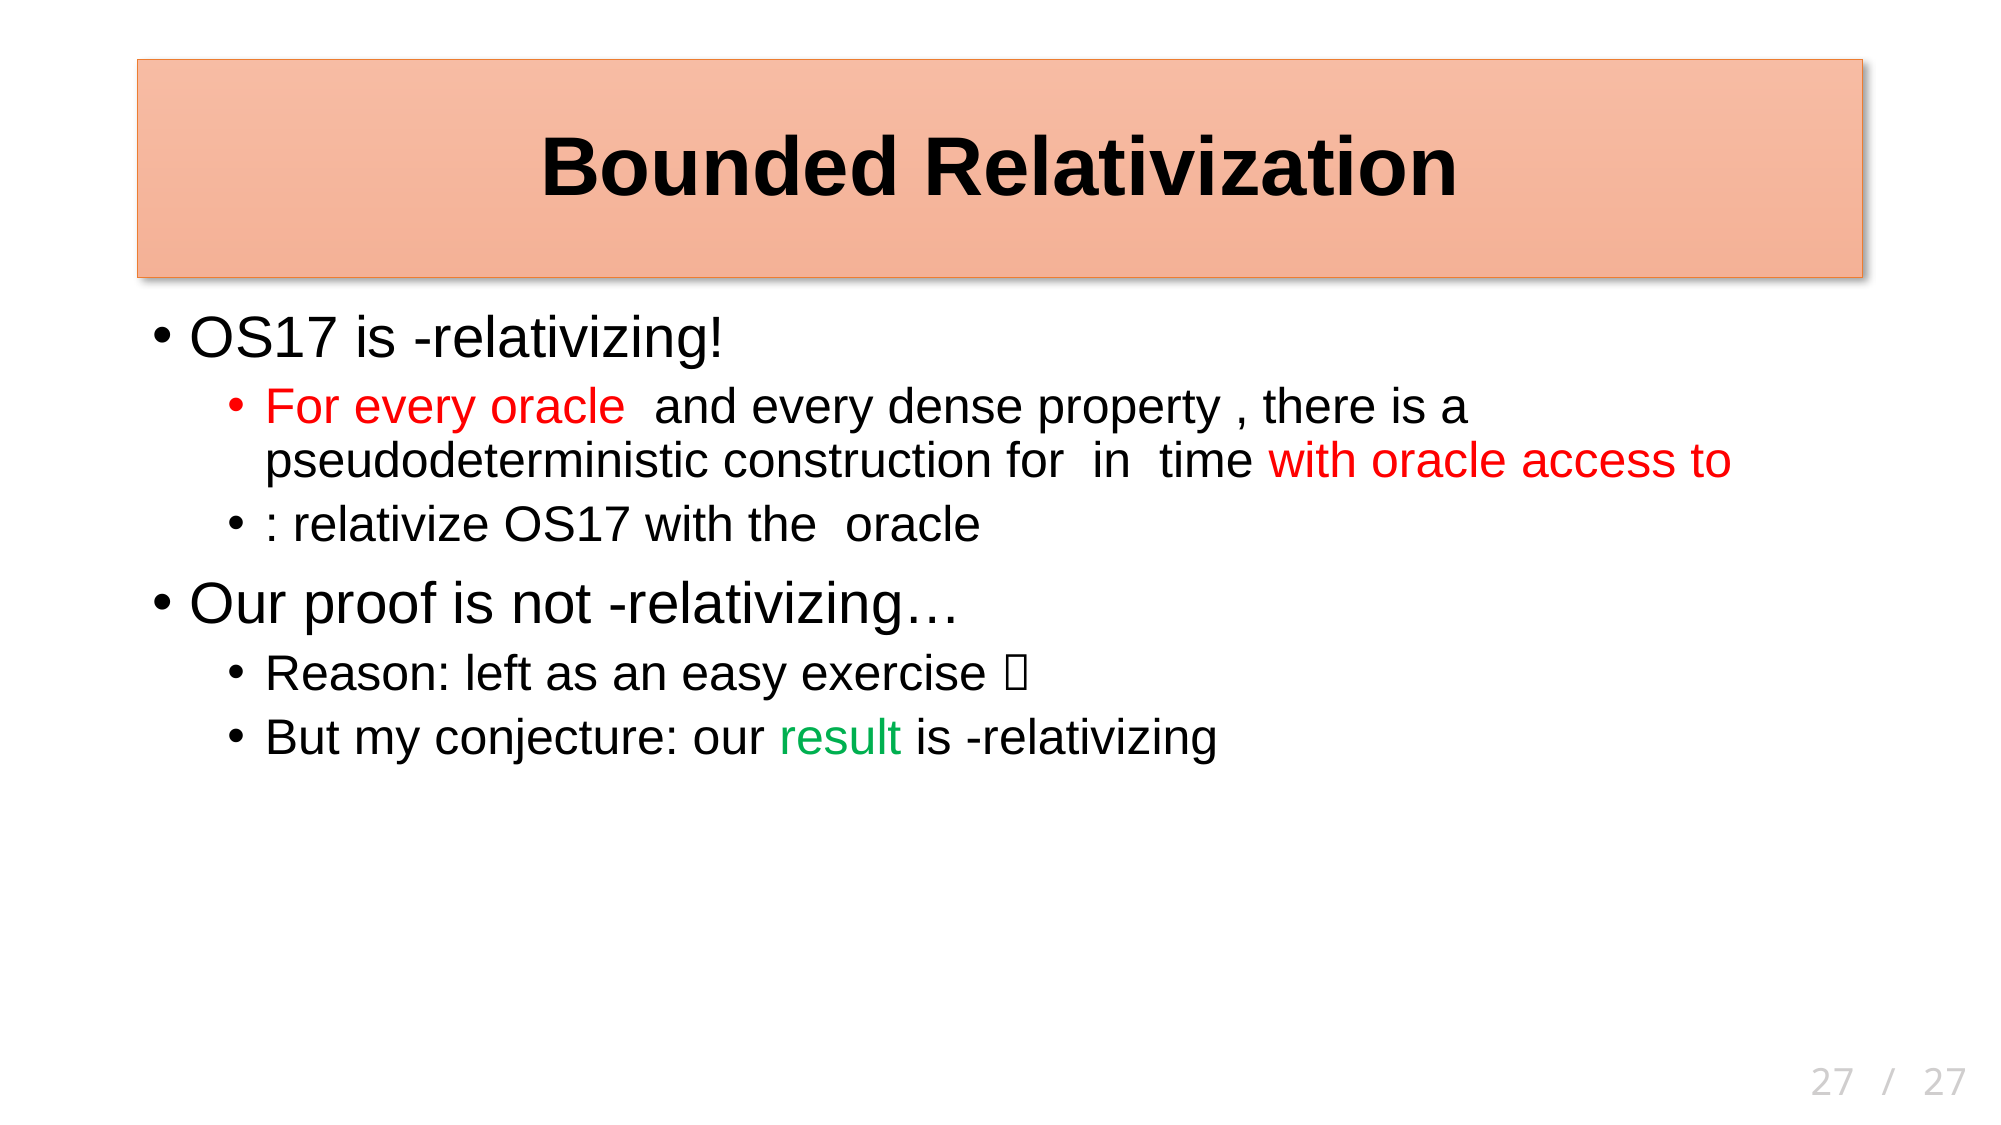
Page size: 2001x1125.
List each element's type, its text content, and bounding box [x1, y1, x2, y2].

title Bounded Relativization [137, 59, 1863, 278]
text_box 27 / 27 [1794, 1050, 2000, 1110]
